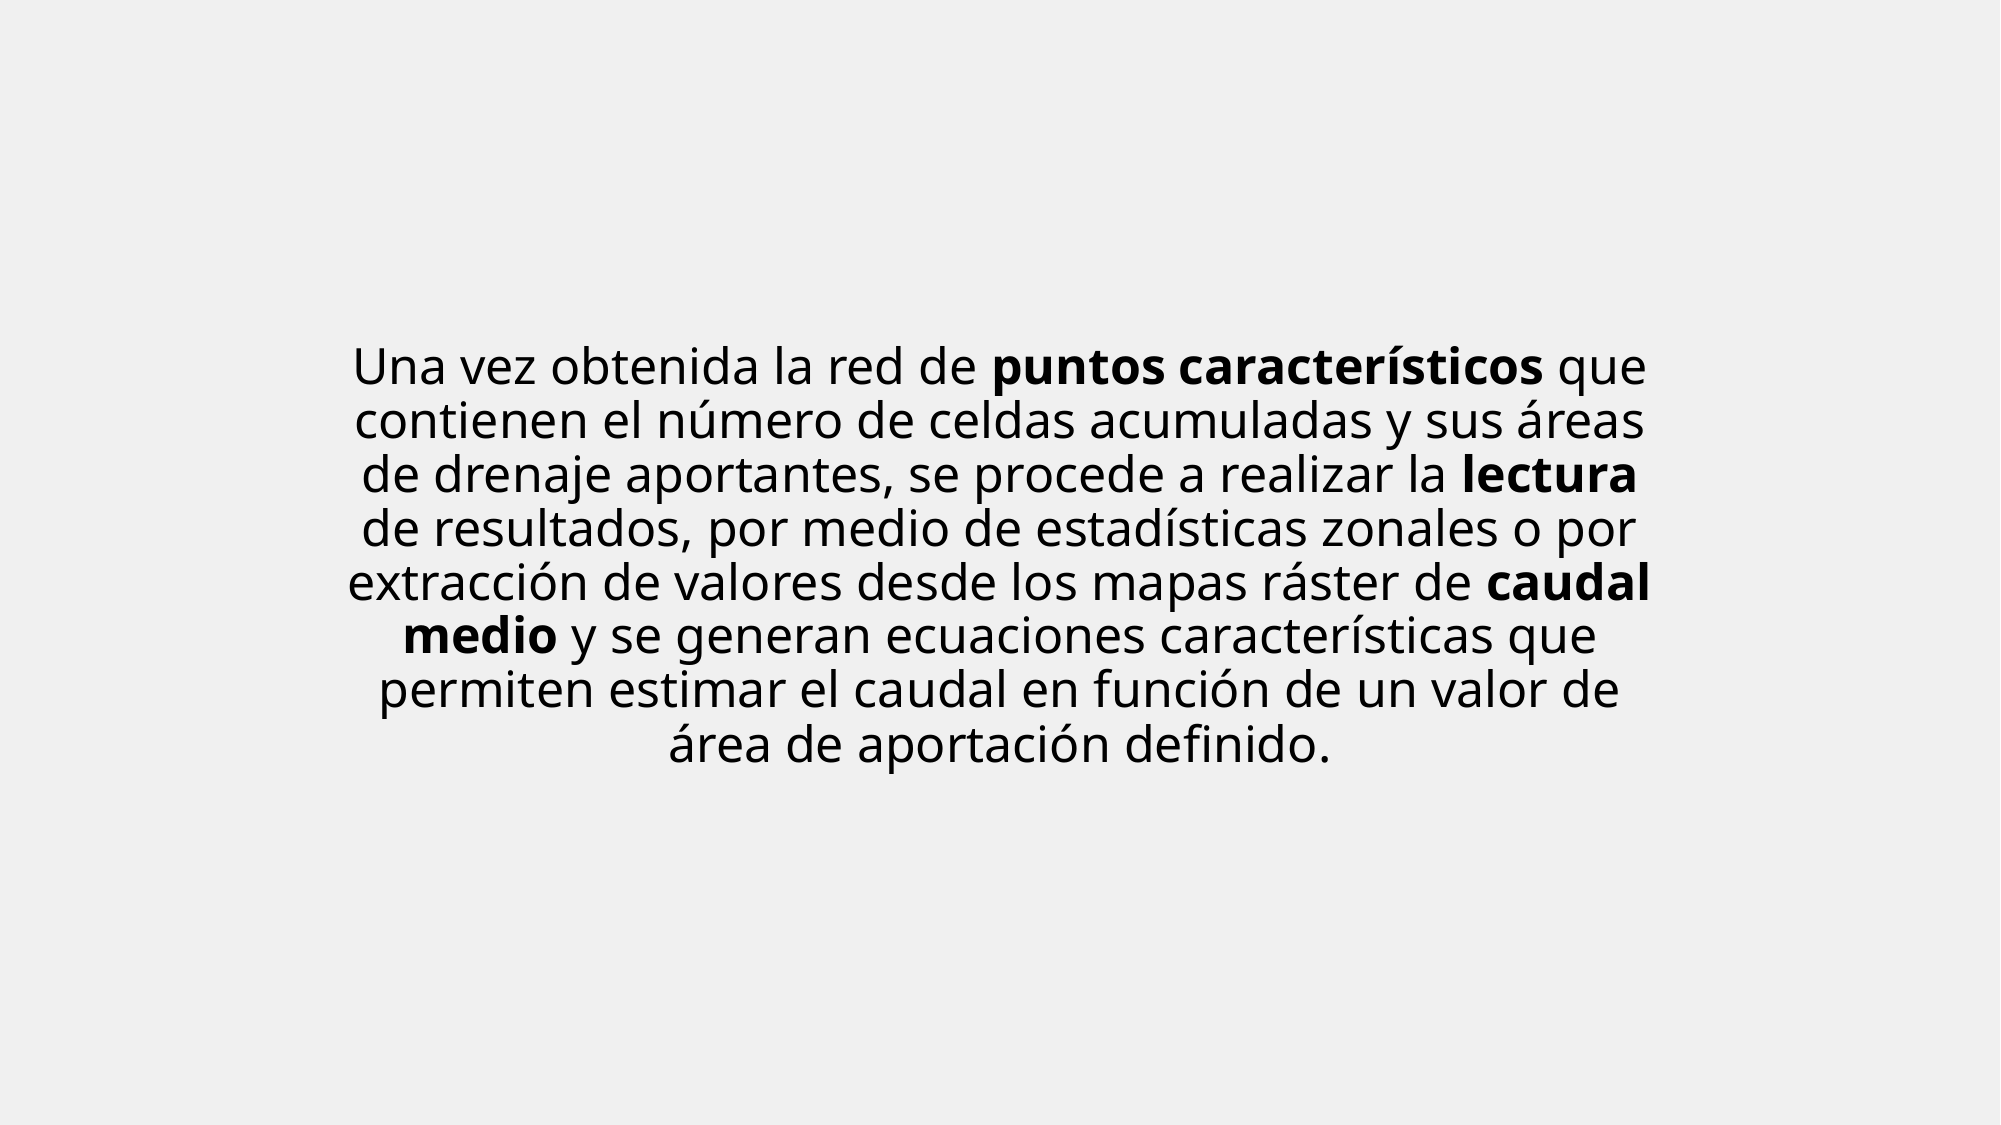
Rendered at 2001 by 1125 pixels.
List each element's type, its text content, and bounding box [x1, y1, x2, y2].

title Una vez obtenida la red de puntos característicos que contienen el número de celdas acumuladas y sus áreas de drenaje aportantes, se procede a realizar la lectura de resultados, por medio de estadísticas zonales o por extracción de valores desde los mapas ráster de caudal medio y se generan ecuaciones características que permiten estimar el caudal en función de un valor de área de aportación definido. [320, 333, 1680, 792]
